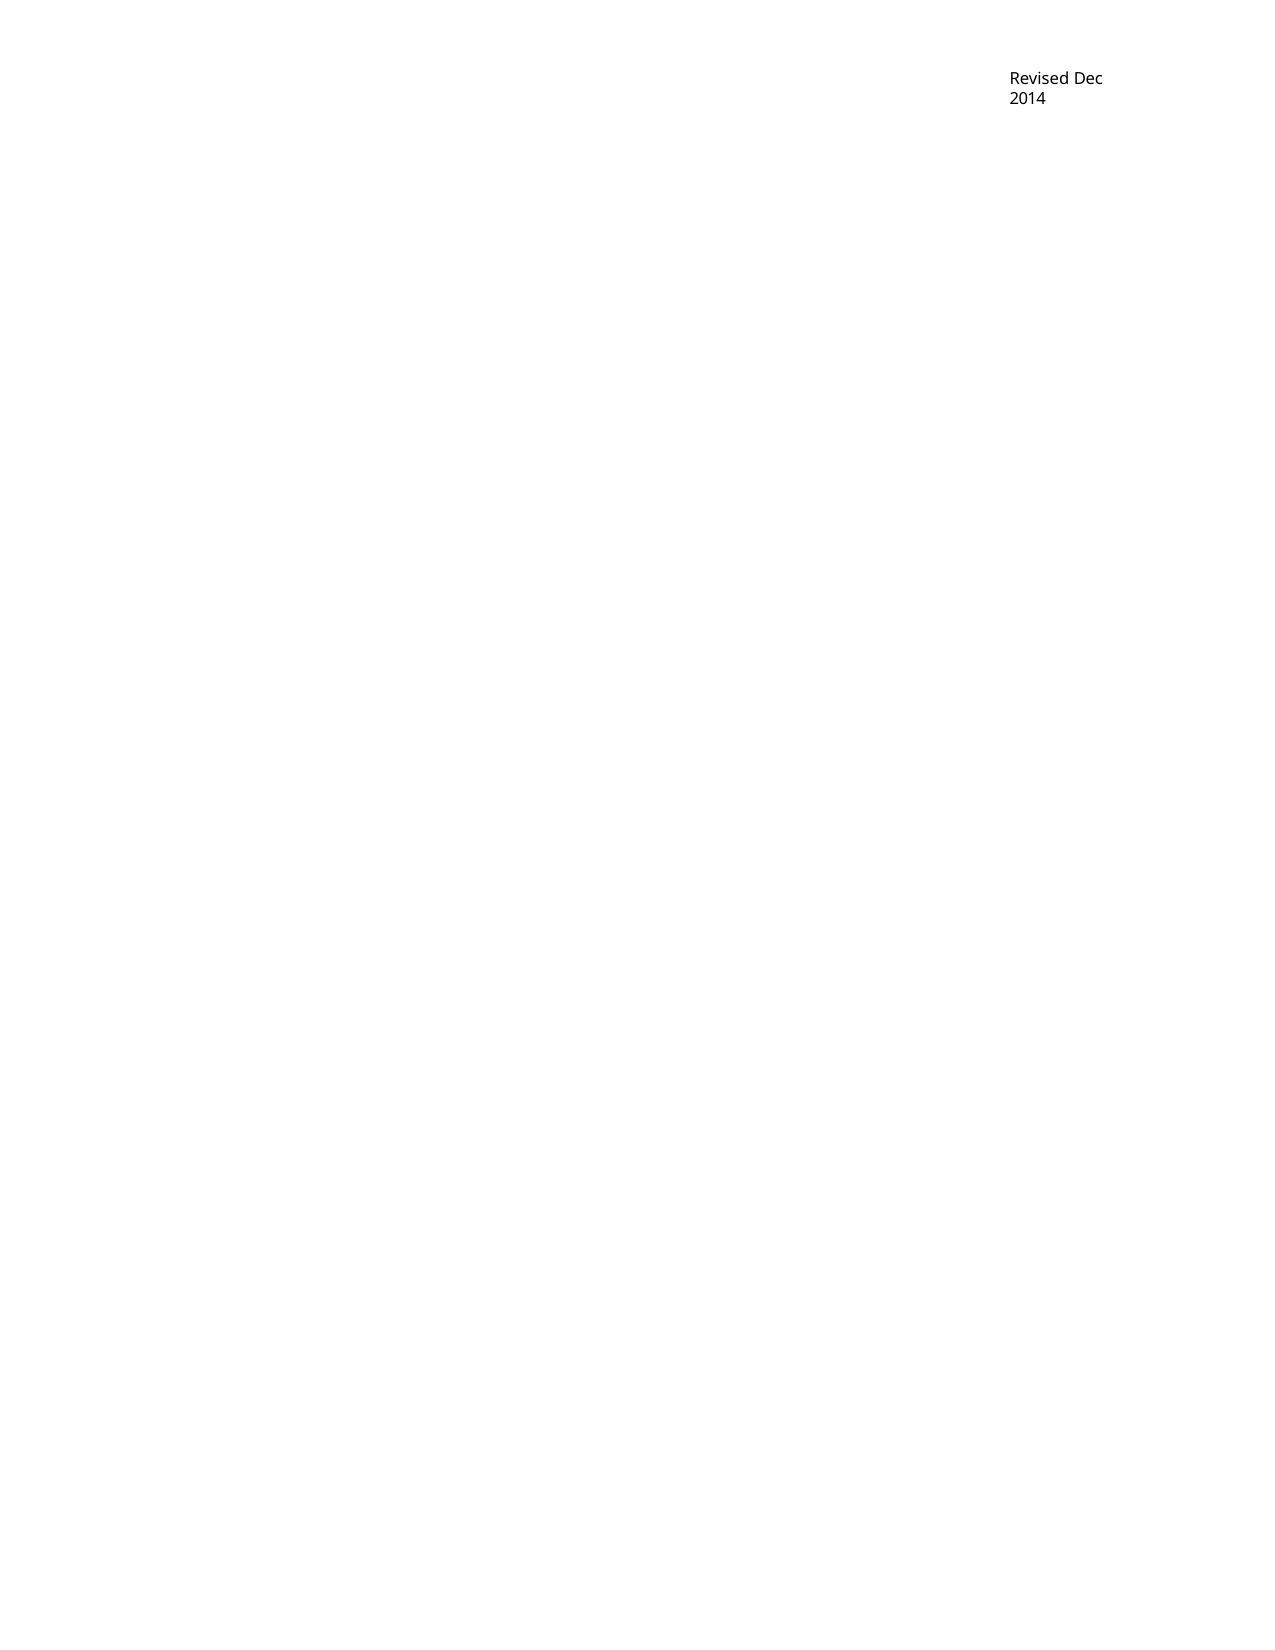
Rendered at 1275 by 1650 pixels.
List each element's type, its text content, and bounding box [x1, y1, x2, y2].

text_box Revised Dec 2014 [1007, 65, 1130, 108]
